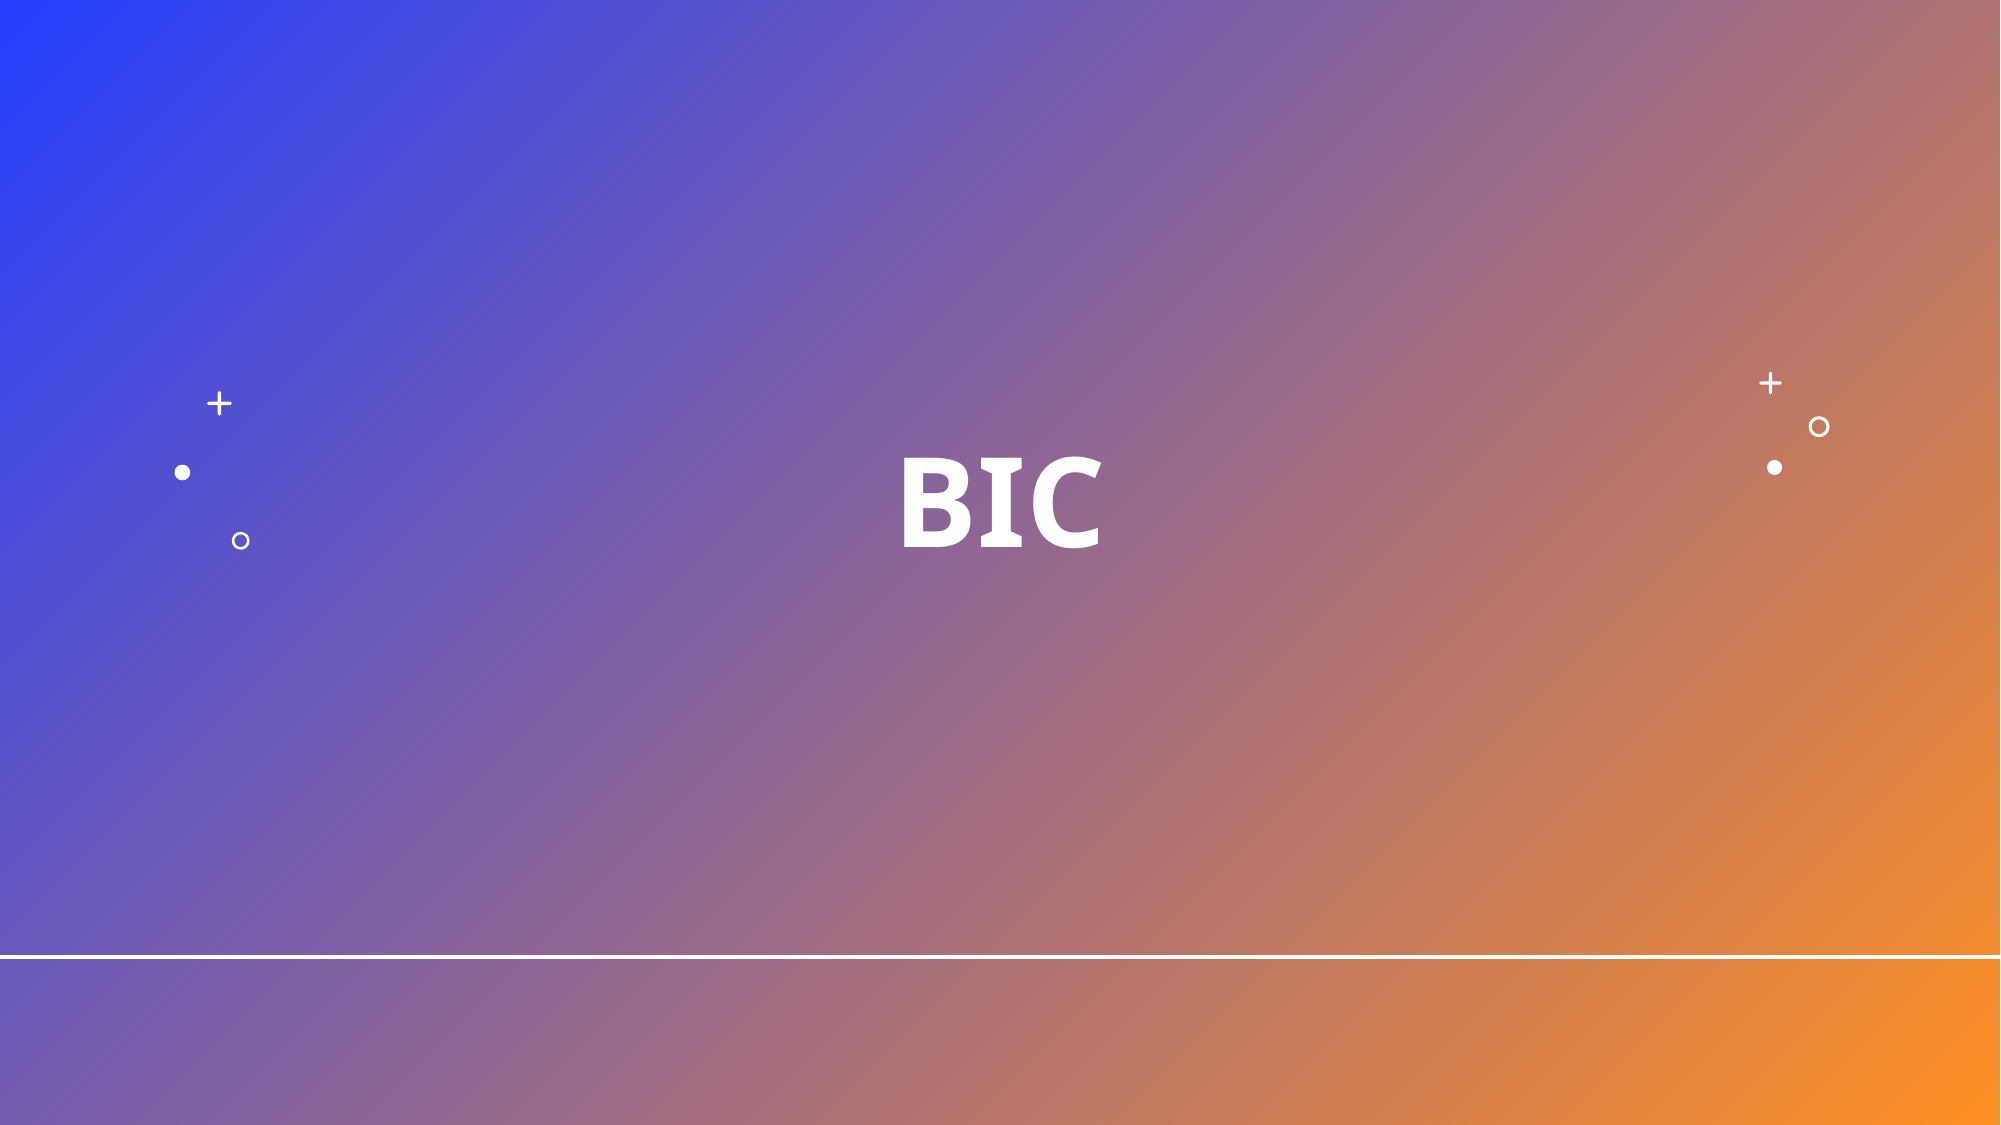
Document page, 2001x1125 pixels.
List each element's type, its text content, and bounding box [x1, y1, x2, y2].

text_box [174, 464, 191, 481]
text_box [1759, 371, 1782, 395]
text_box [0, 959, 2000, 1125]
text_box [1767, 459, 1783, 475]
text_box [0, 0, 2000, 955]
text_box [1808, 416, 1830, 438]
text_box [231, 531, 250, 550]
text_box [206, 390, 232, 416]
title BIC [249, 198, 1751, 582]
